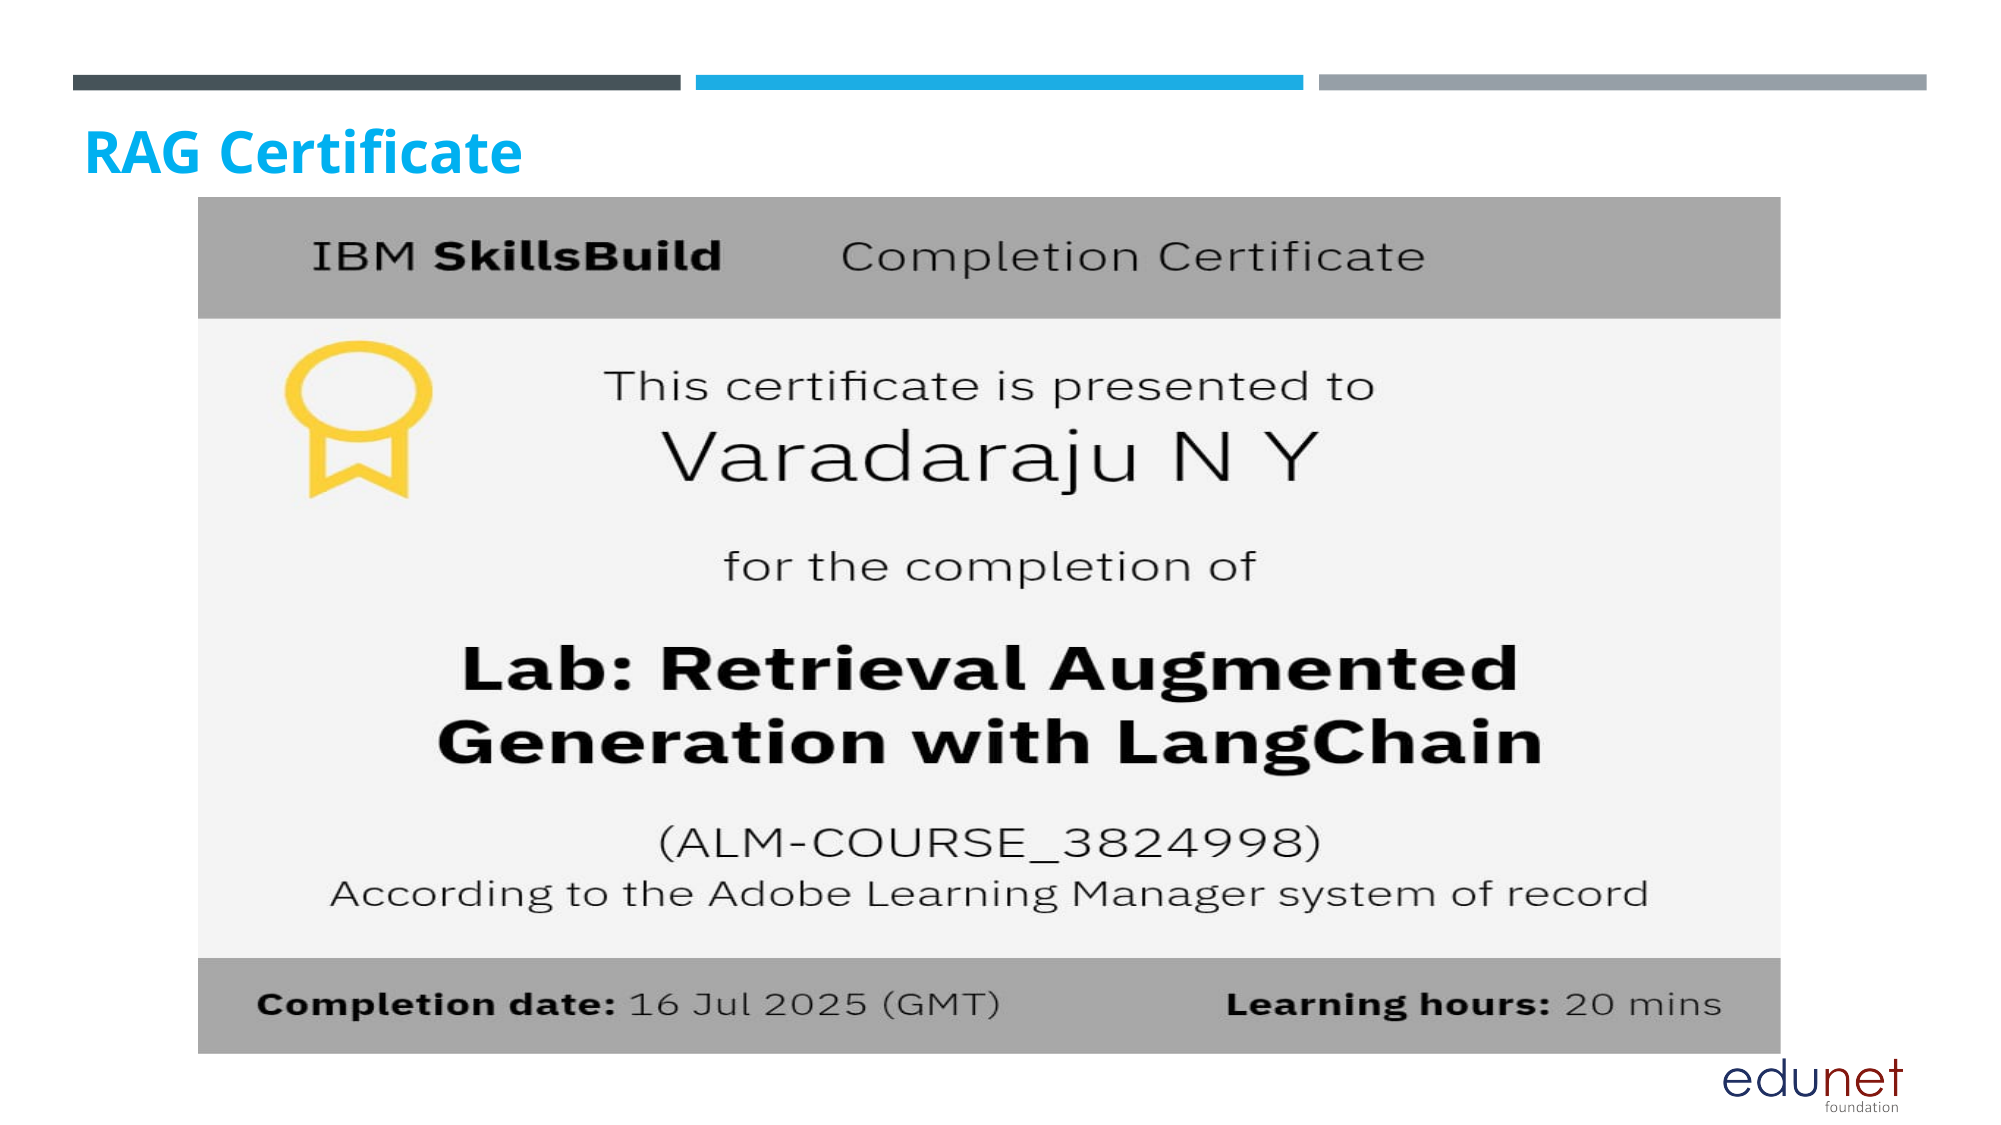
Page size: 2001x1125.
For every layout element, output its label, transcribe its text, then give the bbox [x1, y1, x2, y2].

picture [197, 197, 1905, 1116]
text_box RAG Certificate [68, 108, 685, 169]
